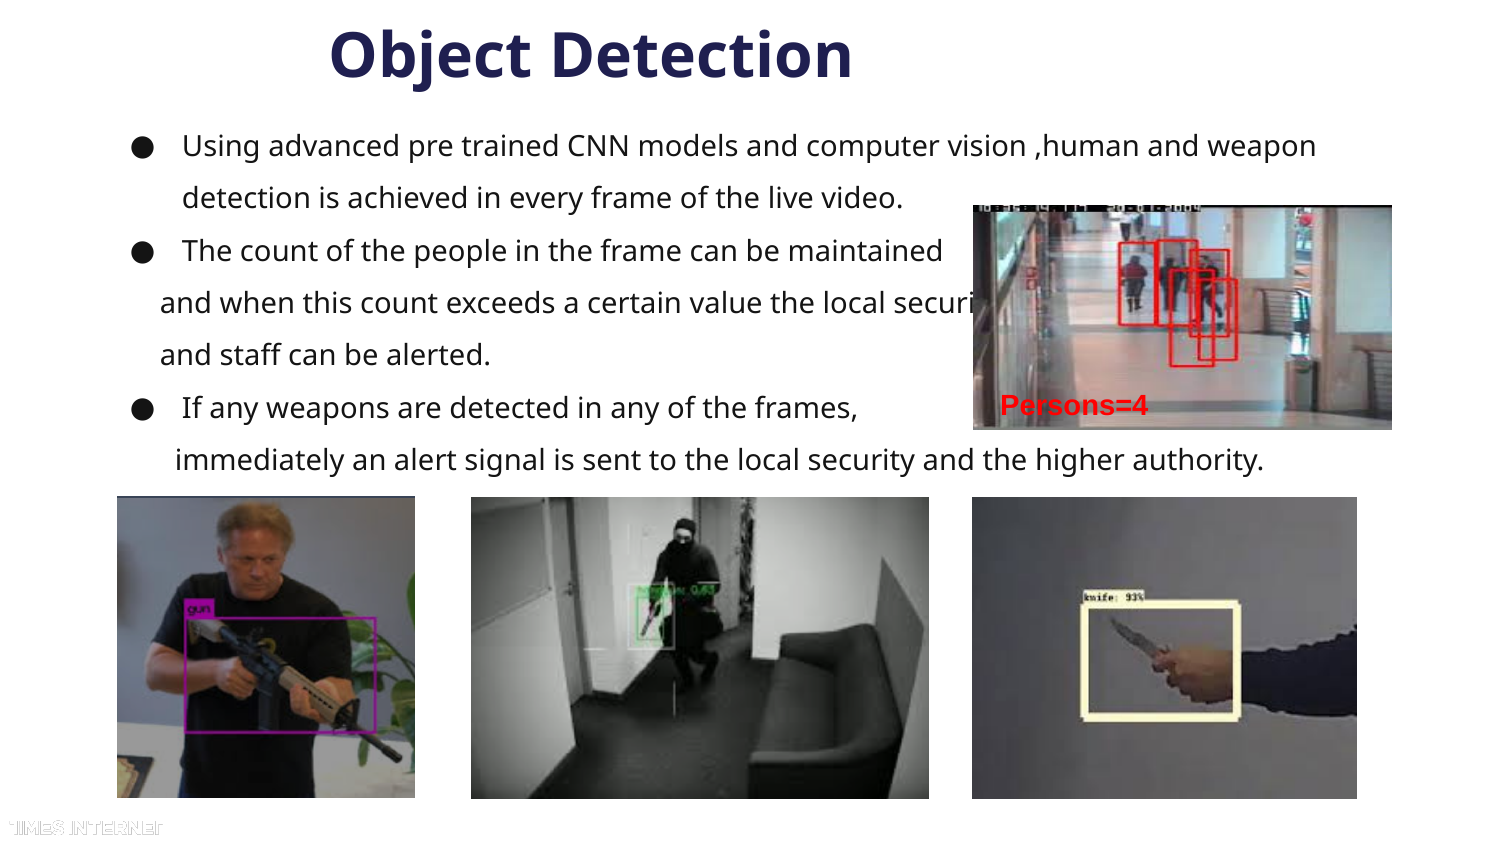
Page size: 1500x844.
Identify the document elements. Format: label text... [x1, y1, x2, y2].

picture [470, 497, 929, 800]
picture [117, 496, 416, 798]
title Object Detection [128, 0, 1056, 94]
picture [972, 205, 1393, 430]
picture [8, 818, 164, 837]
picture [971, 497, 1357, 800]
list Using advanced pre trained CNN models and computer vision ,human and weapon detection is achieved in every frame of the live video. The count of the people in the frame can be maintained and when this count exceeds a certain value the local security and staff can be alerted. If any weapons are detected in any of the frames, immediately an alert signal is sent to the local security and the higher authority. [91, 94, 1405, 765]
